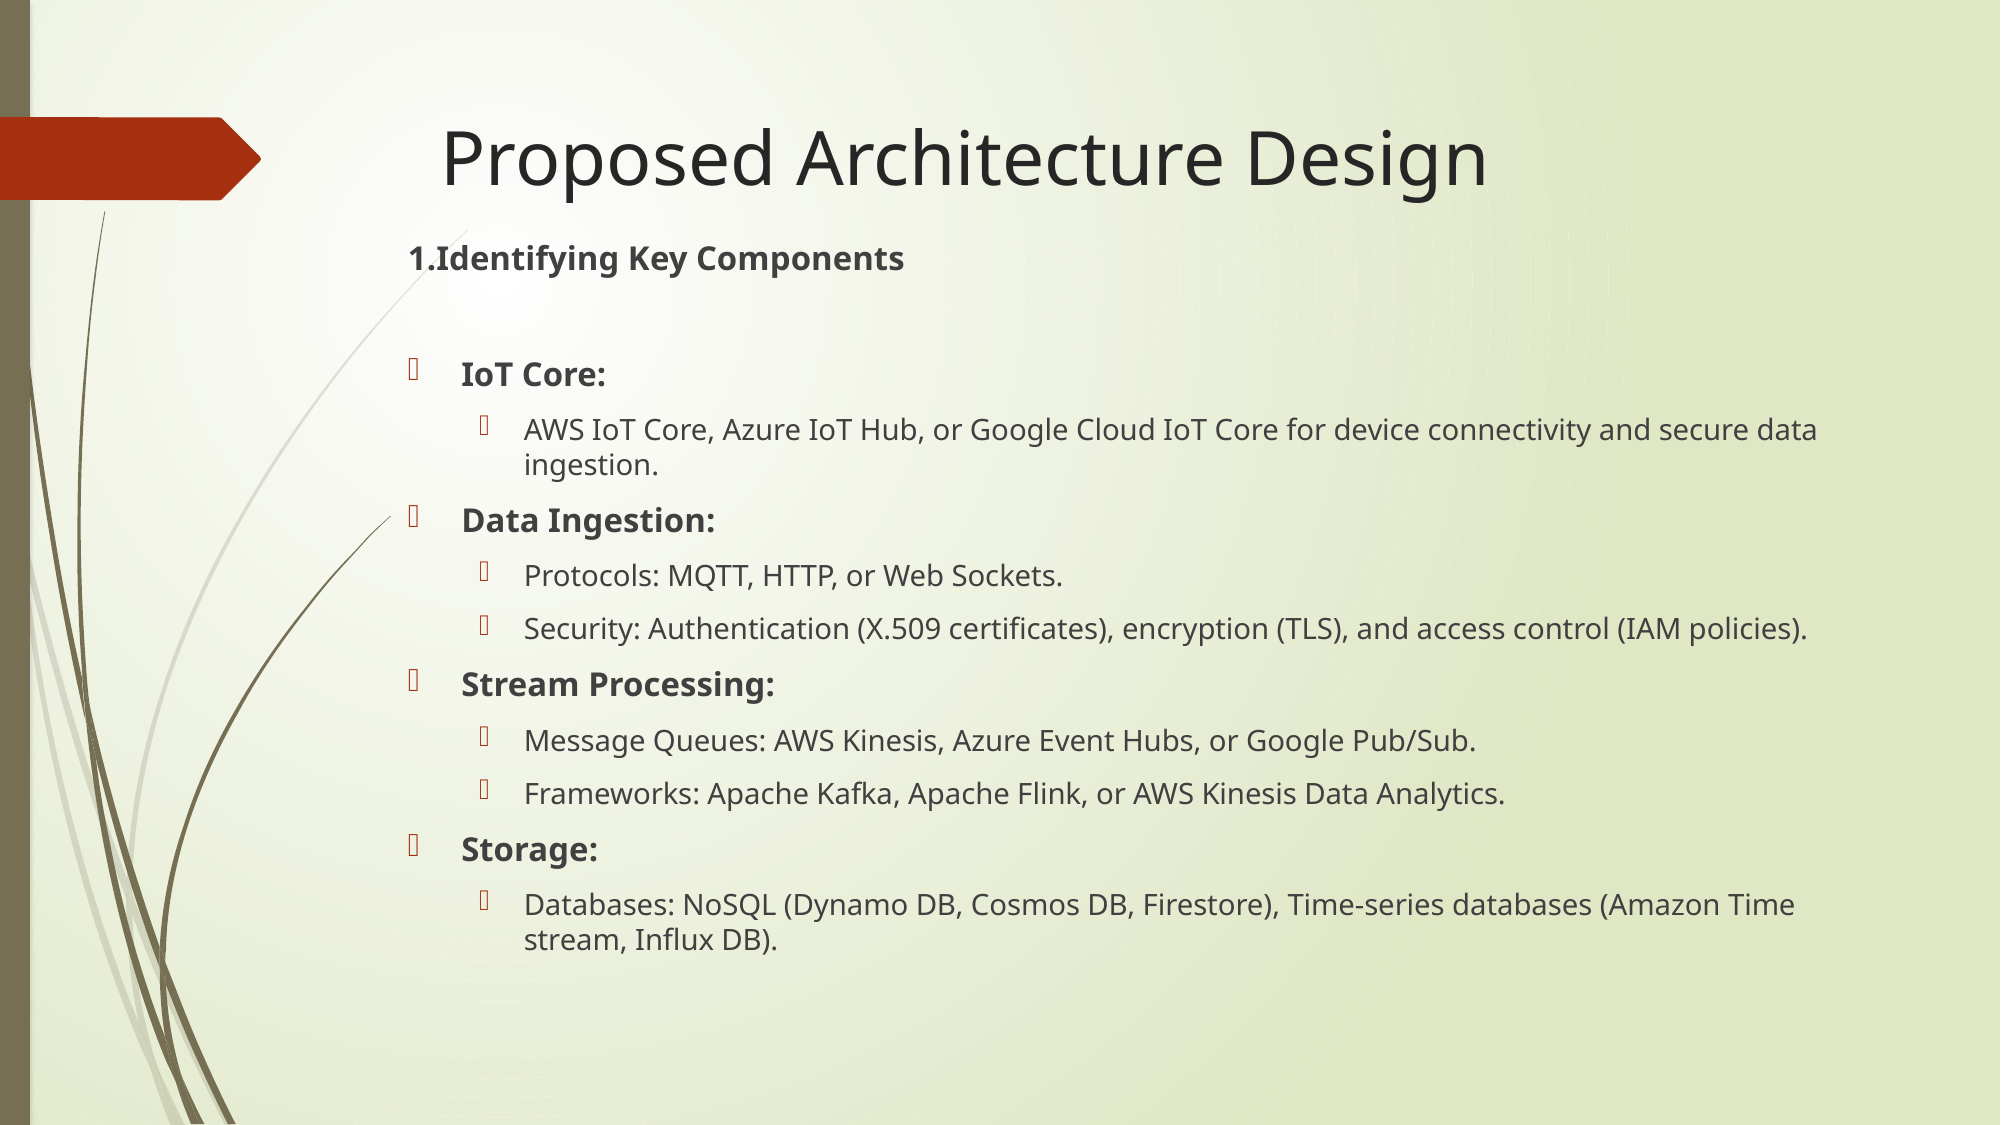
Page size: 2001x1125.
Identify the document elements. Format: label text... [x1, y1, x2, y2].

title Proposed Architecture Design [425, 102, 1888, 230]
list 1.Identifying Key Components IoT Core: AWS IoT Core, Azure IoT Hub, or Google Cloud IoT Core for device connectivity and secure data ingestion. Data Ingestion: Protocols: MQTT, HTTP, or Web Sockets. Security: Authentication (X.509 certificates), encryption (TLS), and access control (IAM policies). Stream Processing: Message Queues: AWS Kinesis, Azure Event Hubs, or Google Pub/Sub. Frameworks: Apache Kafka, Apache Flink, or AWS Kinesis Data Analytics. Storage: Databases: NoSQL (Dynamo DB, Cosmos DB, Firestore), Time-series databases (Amazon Time stream, Influx DB). [392, 230, 1888, 970]
